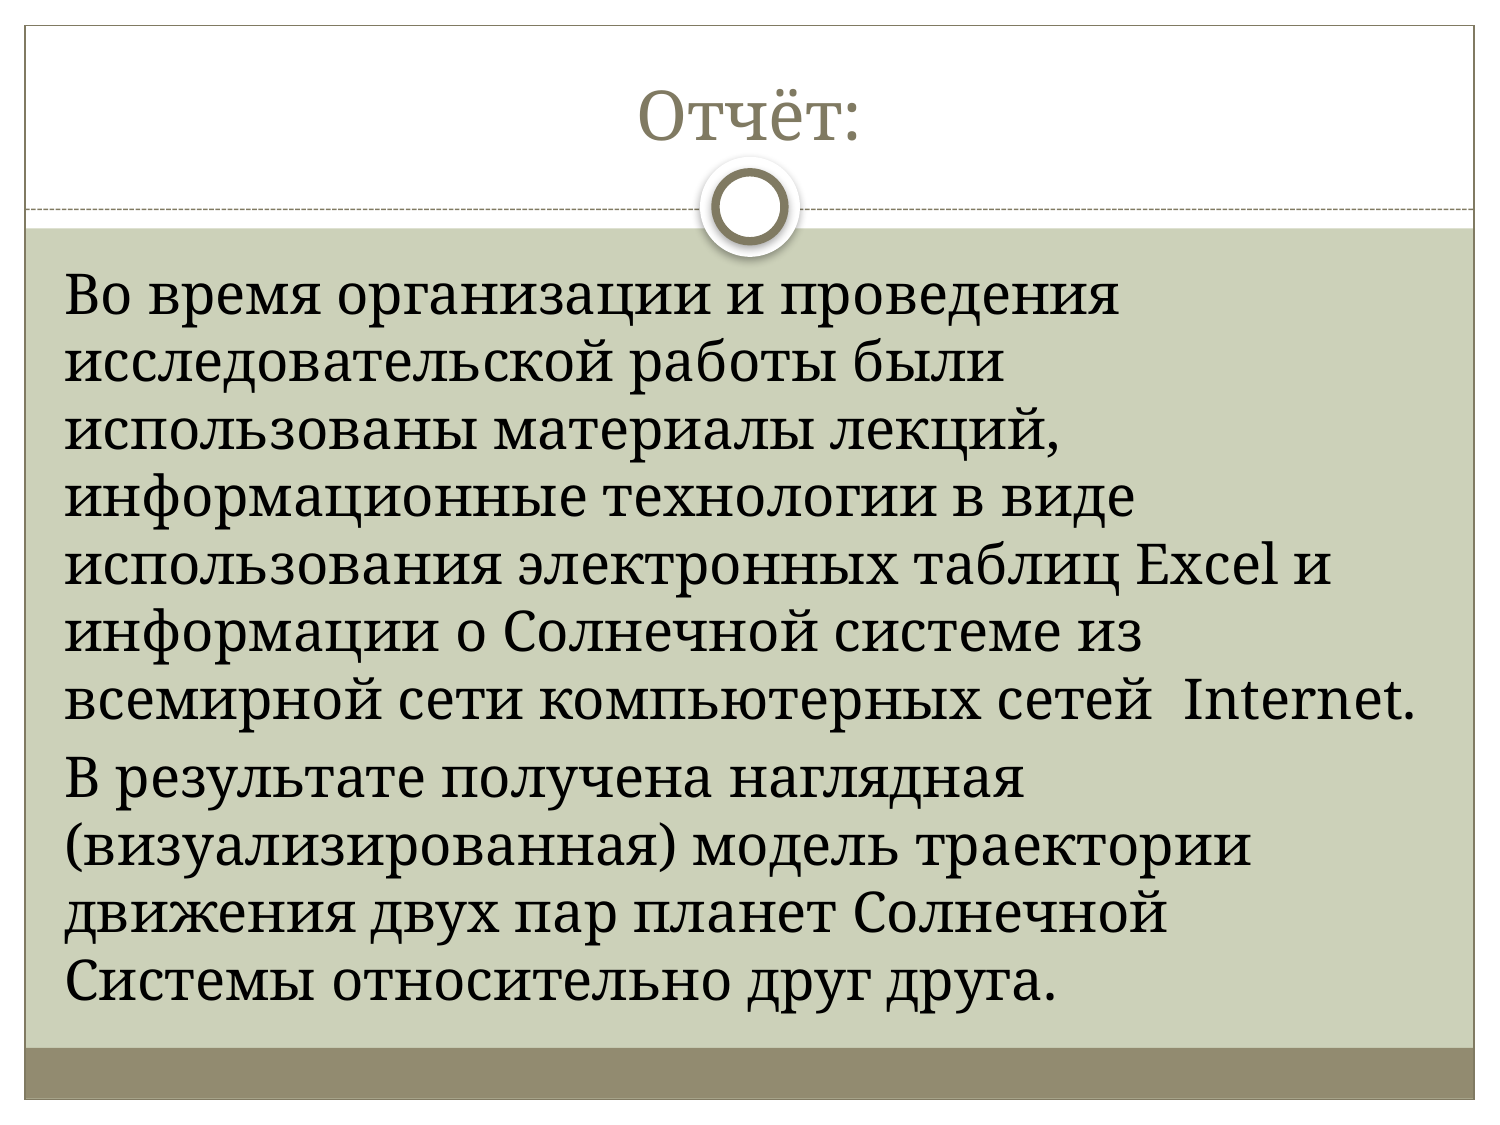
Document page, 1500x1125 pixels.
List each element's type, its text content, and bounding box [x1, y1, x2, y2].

title Отчёт: [49, 37, 1450, 162]
list Во время организации и проведения исследовательской работы были использованы материалы лекций, информационные технологии в виде использования электронных таблиц Excel и информации о Солнечной системе из всемирной сети компьютерных сетей Internet. В результате получена наглядная (визуализированная) модель траектории движения двух пар планет Солнечной Системы относительно друг друга. [49, 250, 1445, 1001]
